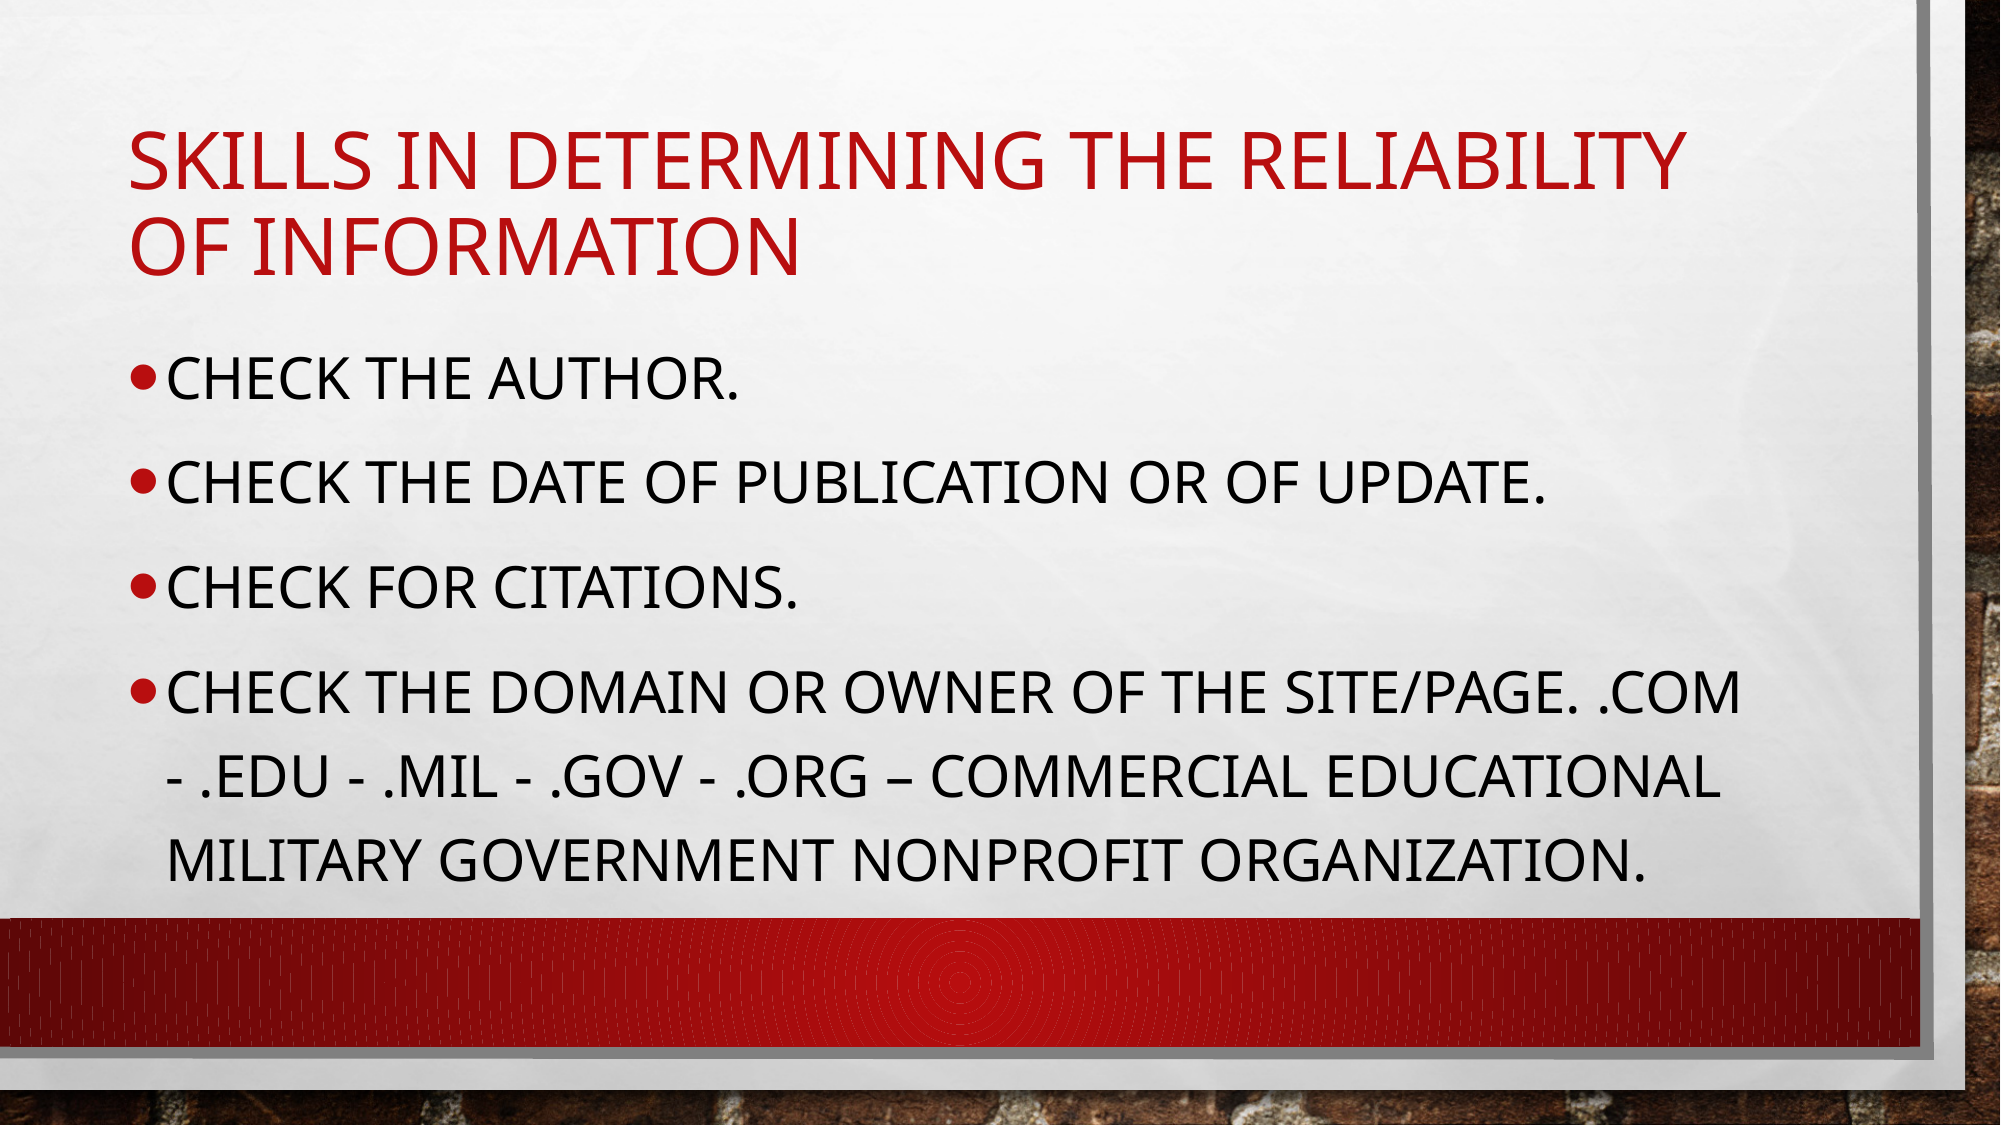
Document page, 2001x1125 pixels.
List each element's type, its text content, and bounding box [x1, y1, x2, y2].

list Check the author. Check the date of publication or of update. Check for citations. Check the domain or owner of the site/page. .Com - .edu - .mil - .gov - .org – commercial educational military government nonprofit organization. [112, 338, 1818, 882]
picture [0, 0, 2000, 1125]
title Skills in determining the reliability of information [112, 112, 1818, 302]
